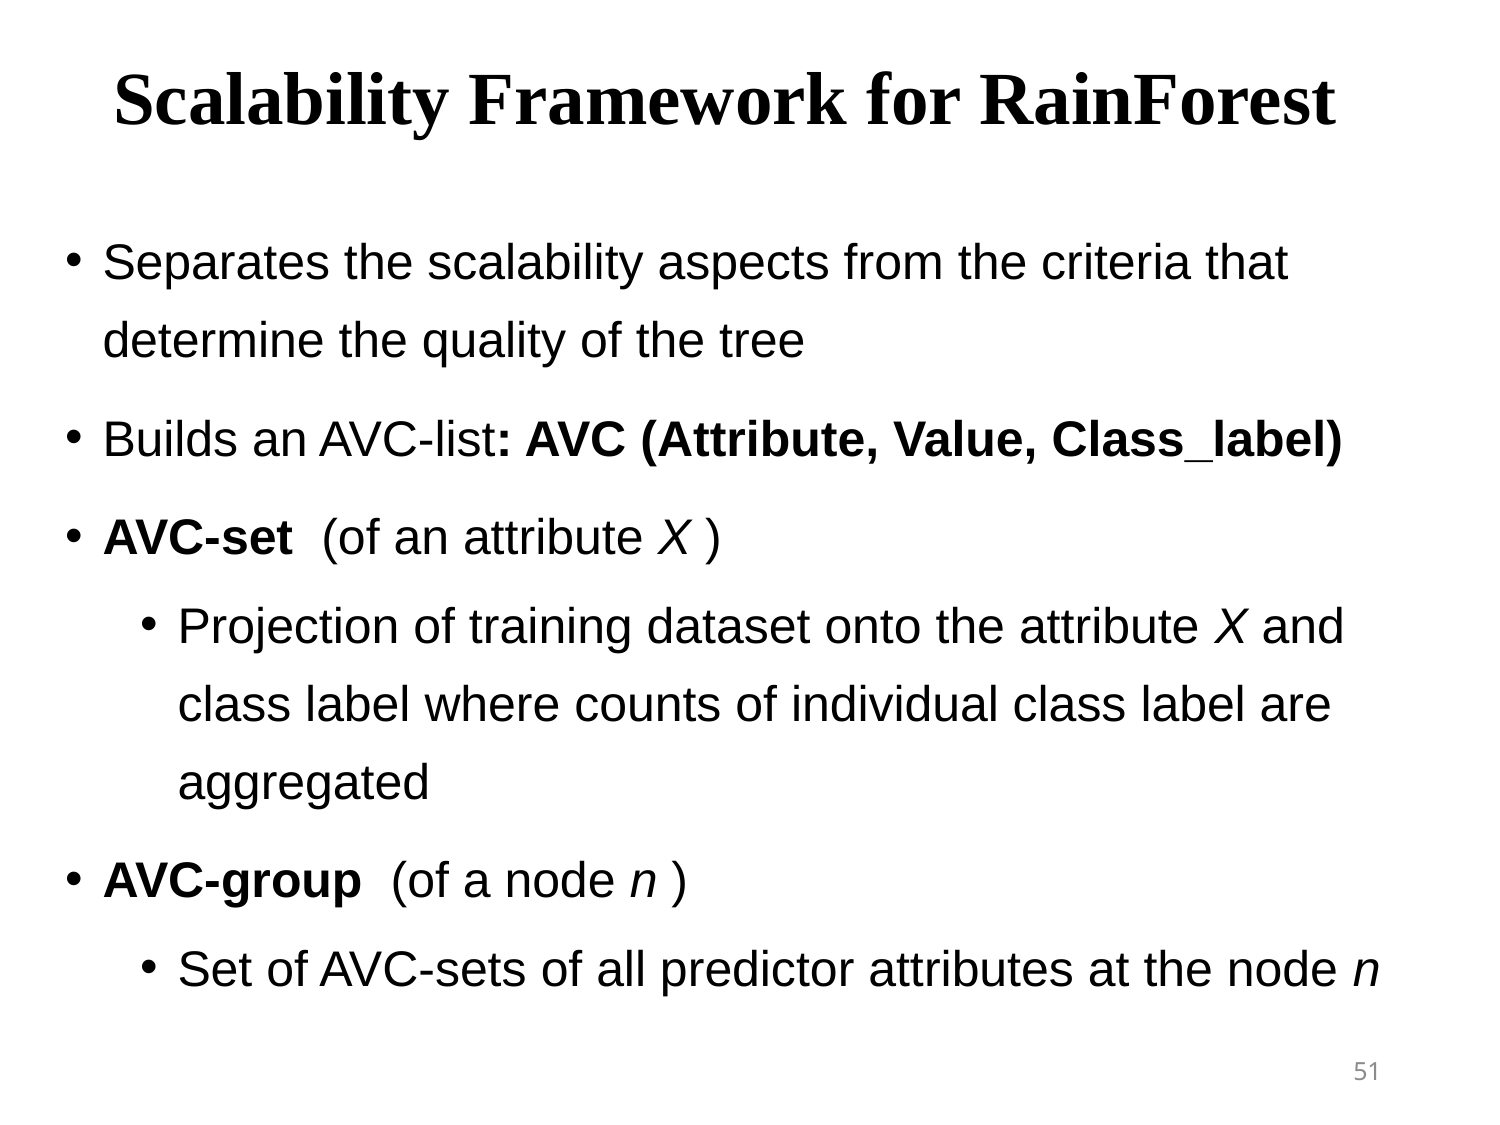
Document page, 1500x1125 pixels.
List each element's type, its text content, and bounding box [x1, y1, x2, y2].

slide_number 51 [1059, 1047, 1397, 1103]
title Scalability Framework for RainForest [87, 50, 1363, 150]
list Separates the scalability aspects from the criteria that determine the quality of the tree Builds an AVC-list: AVC (Attribute, Value, Class_label) AVC-set (of an attribute X ) Projection of training dataset onto the attribute X and class label where counts of individual class label are aggregated AVC-group (of a node n ) Set of AVC-sets of all predictor attributes at the node n [50, 203, 1463, 1047]
